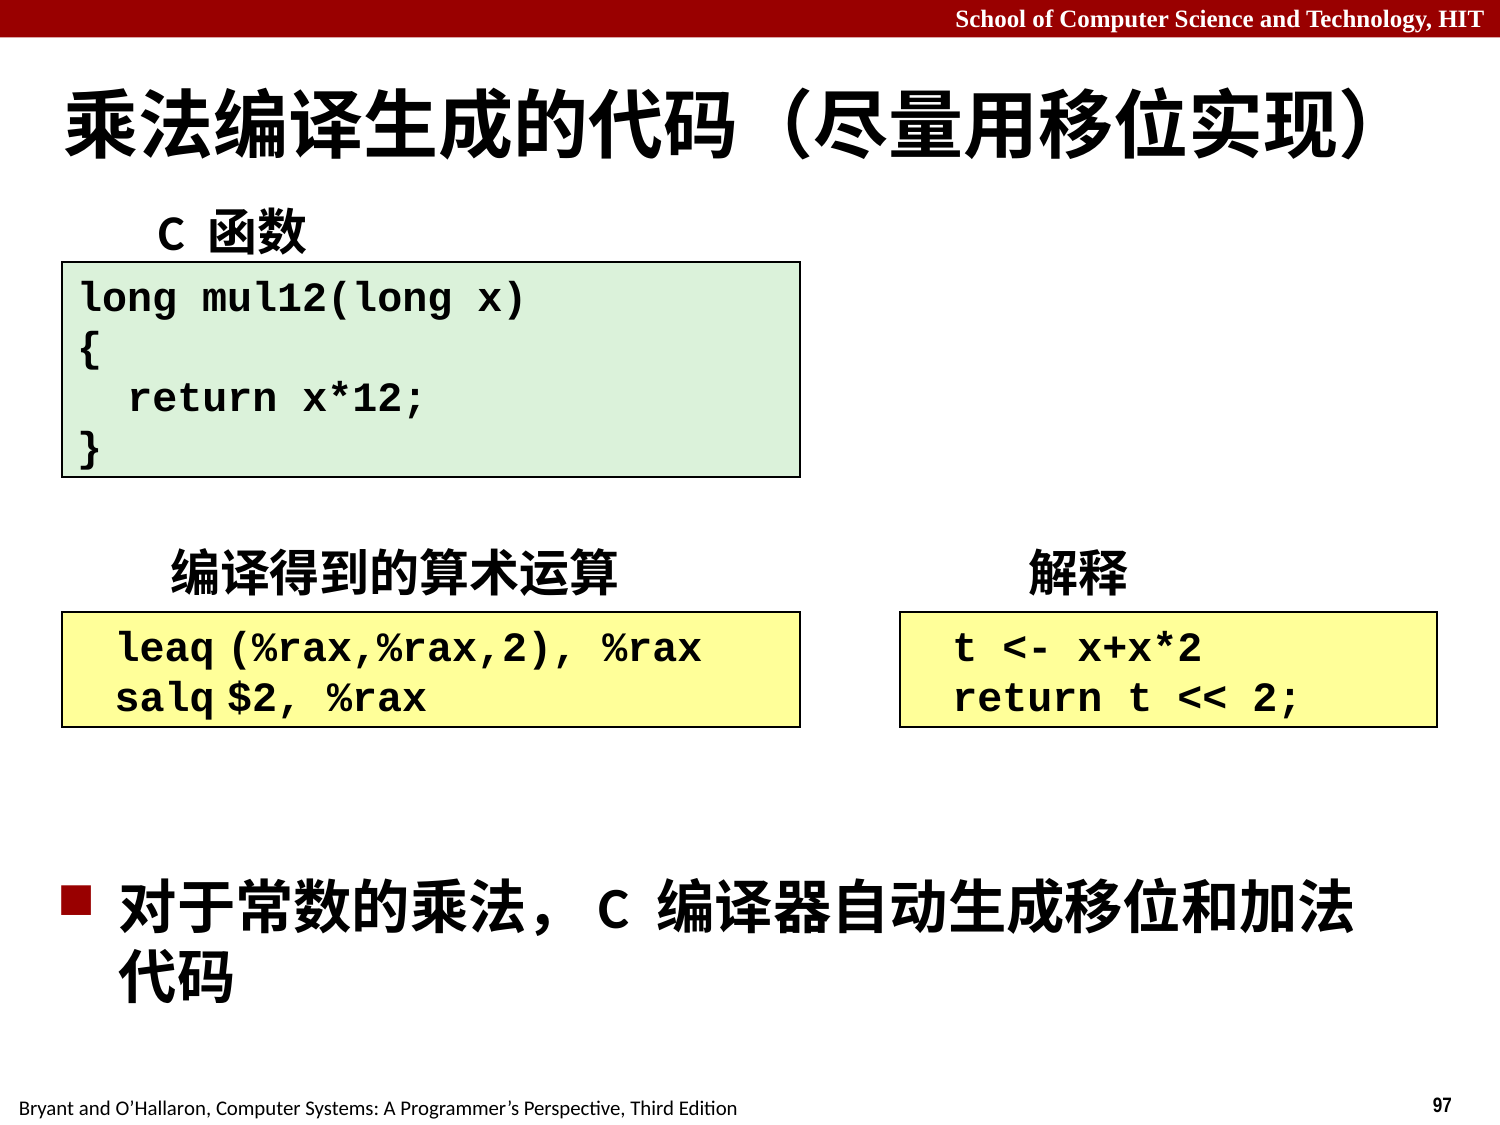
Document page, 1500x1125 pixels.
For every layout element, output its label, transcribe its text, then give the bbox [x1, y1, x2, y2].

text_box t <- x+x*2 return t << 2; [899, 612, 1438, 728]
text_box 编译得到的算术运算 [162, 533, 628, 609]
title 乘法编译生成的代码（尽量用移位实现） [48, 74, 1451, 170]
list 对于常数的乘法，C 编译器自动生成移位和加法代码 [47, 862, 1411, 1058]
text_box C 函数 [150, 193, 316, 269]
text_box 解释 [1020, 533, 1136, 609]
text_box leaq (%rax,%rax,2), %rax salq $2, %rax [62, 612, 800, 728]
text_box long mul12(long x) { return x*12; } [62, 262, 800, 478]
